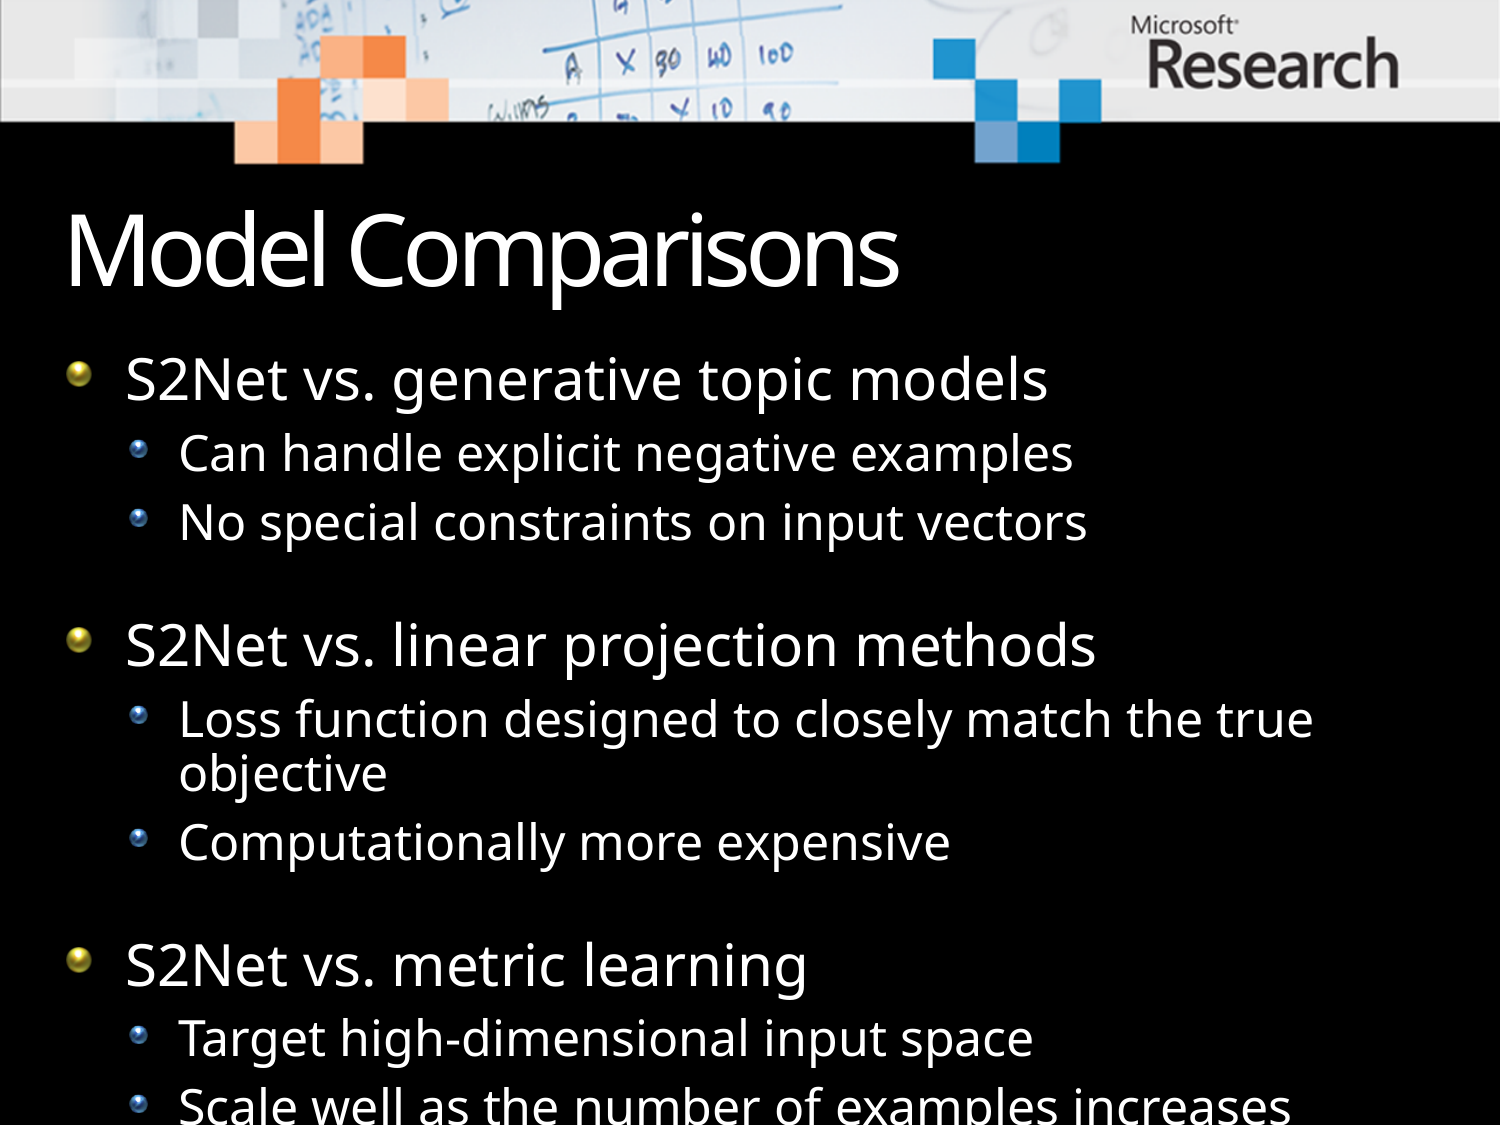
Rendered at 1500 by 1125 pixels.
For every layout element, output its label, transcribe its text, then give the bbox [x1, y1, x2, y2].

title Model Comparisons [62, 199, 1438, 310]
list S2Net vs. generative topic models Can handle explicit negative examples No special constraints on input vectors S2Net vs. linear projection methods Loss function designed to closely match the true objective Computationally more expensive S2Net vs. metric learning Target high-dimensional input space Scale well as the number of examples increases [62, 349, 1463, 1069]
picture [0, 0, 1500, 1125]
